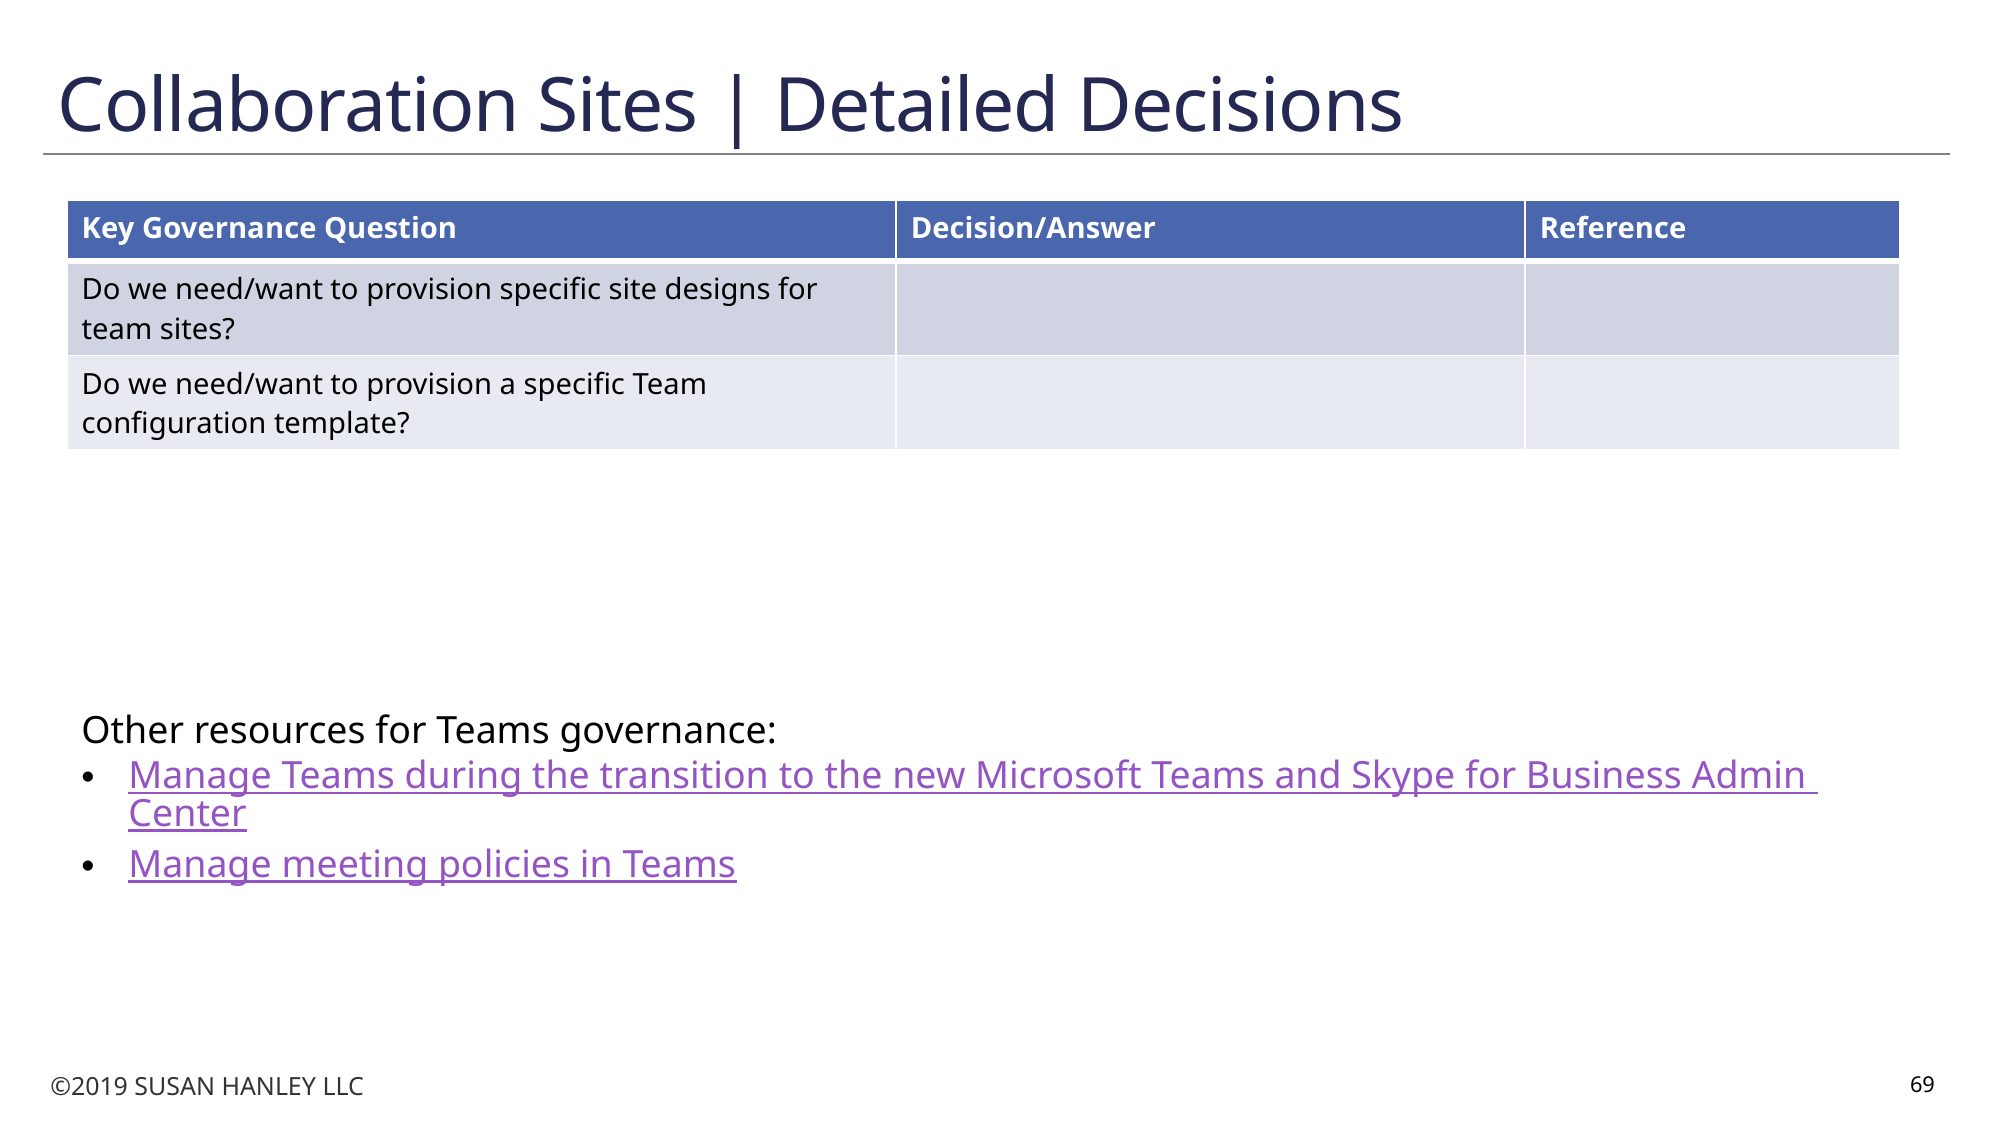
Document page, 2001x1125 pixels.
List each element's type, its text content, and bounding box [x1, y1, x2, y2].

table_cell Do we need/want to provision specific site designs for team sites? [68, 264, 895, 355]
text_box Other resources for Teams governance: Manage Teams during the transition to the new Microsoft Teams and Skype for Business Admin Center Manage meeting policies in Teams [66, 698, 1854, 861]
table_cell [1526, 264, 1899, 355]
table_header Key Governance Question [68, 201, 895, 258]
table_header Decision/Answer [897, 201, 1524, 258]
table_header Reference [1526, 201, 1899, 258]
table_cell [897, 264, 1524, 355]
table_cell [897, 356, 1524, 449]
table_cell [1526, 356, 1899, 449]
table_cell Do we need/want to provision a specific Team configuration template? [68, 356, 895, 449]
title Collaboration Sites | Detailed Decisions [42, 28, 1950, 154]
slide_number 69 [1734, 1055, 1950, 1116]
